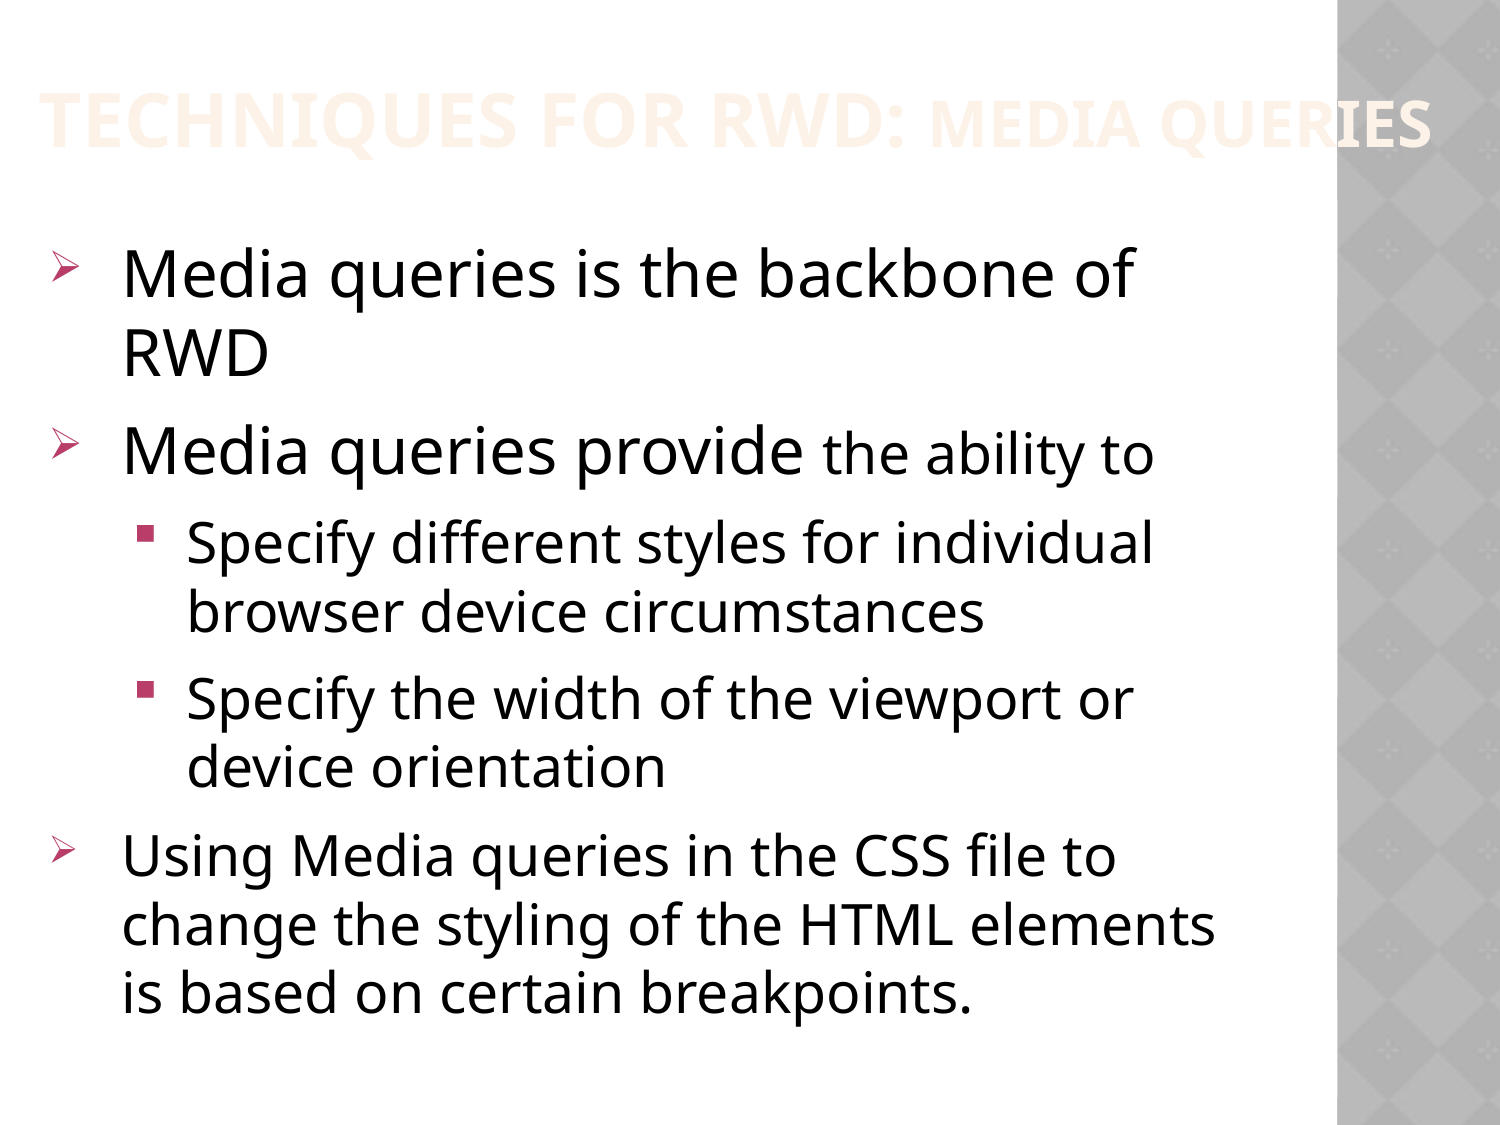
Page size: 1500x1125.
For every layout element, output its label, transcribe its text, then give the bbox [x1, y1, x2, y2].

text_box Techniques for RWD: Media Queries [31, 12, 1482, 163]
text_box Media queries is the backbone of RWD Media queries provide the ability to Specify different styles for individual browser device circumstances Specify the width of the viewport or device orientation Using Media queries in the CSS file to change the styling of the HTML elements is based on certain breakpoints. [24, 224, 1250, 1088]
